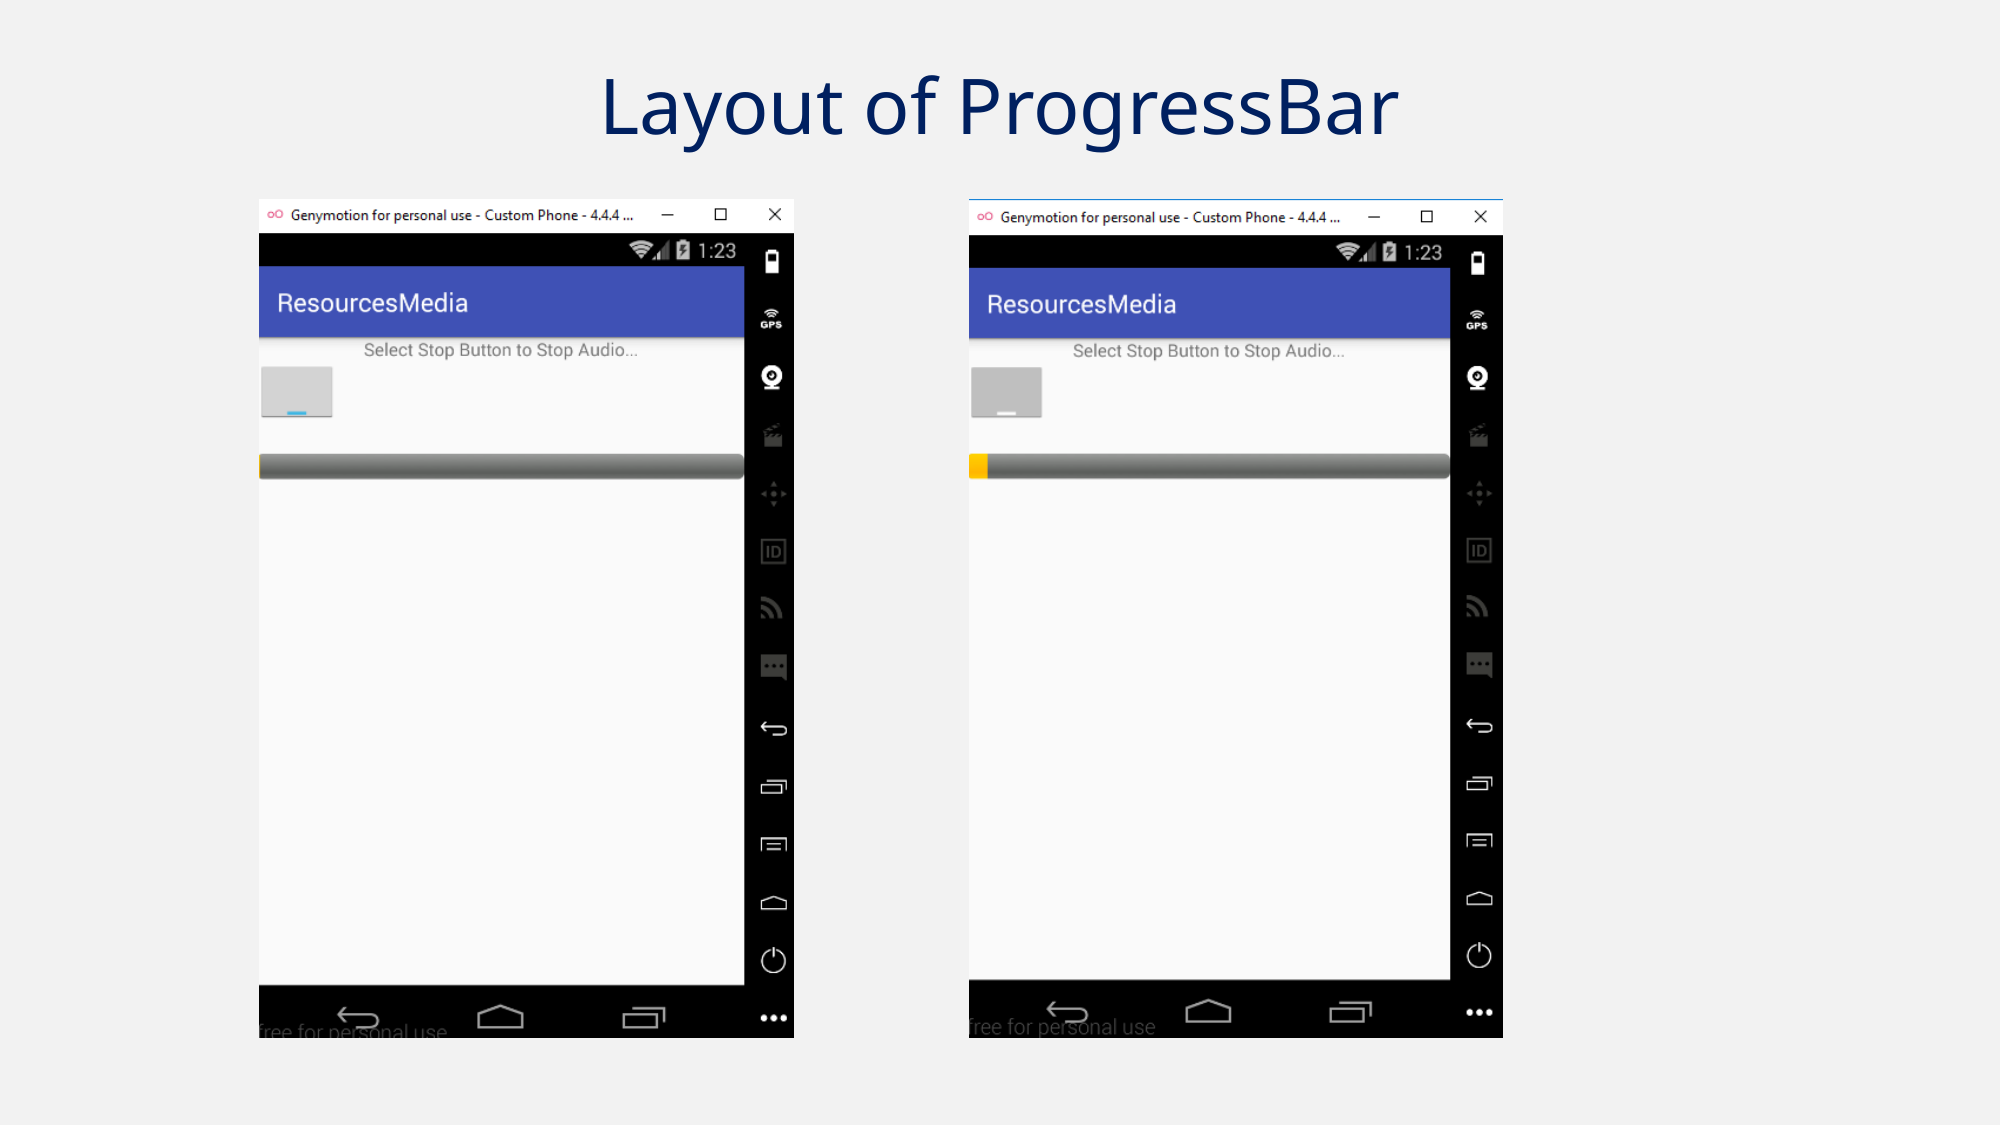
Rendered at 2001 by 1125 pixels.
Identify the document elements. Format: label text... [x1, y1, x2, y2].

title Layout of ProgressBar [137, 59, 1863, 159]
picture [259, 199, 794, 1038]
picture [969, 199, 1503, 1038]
